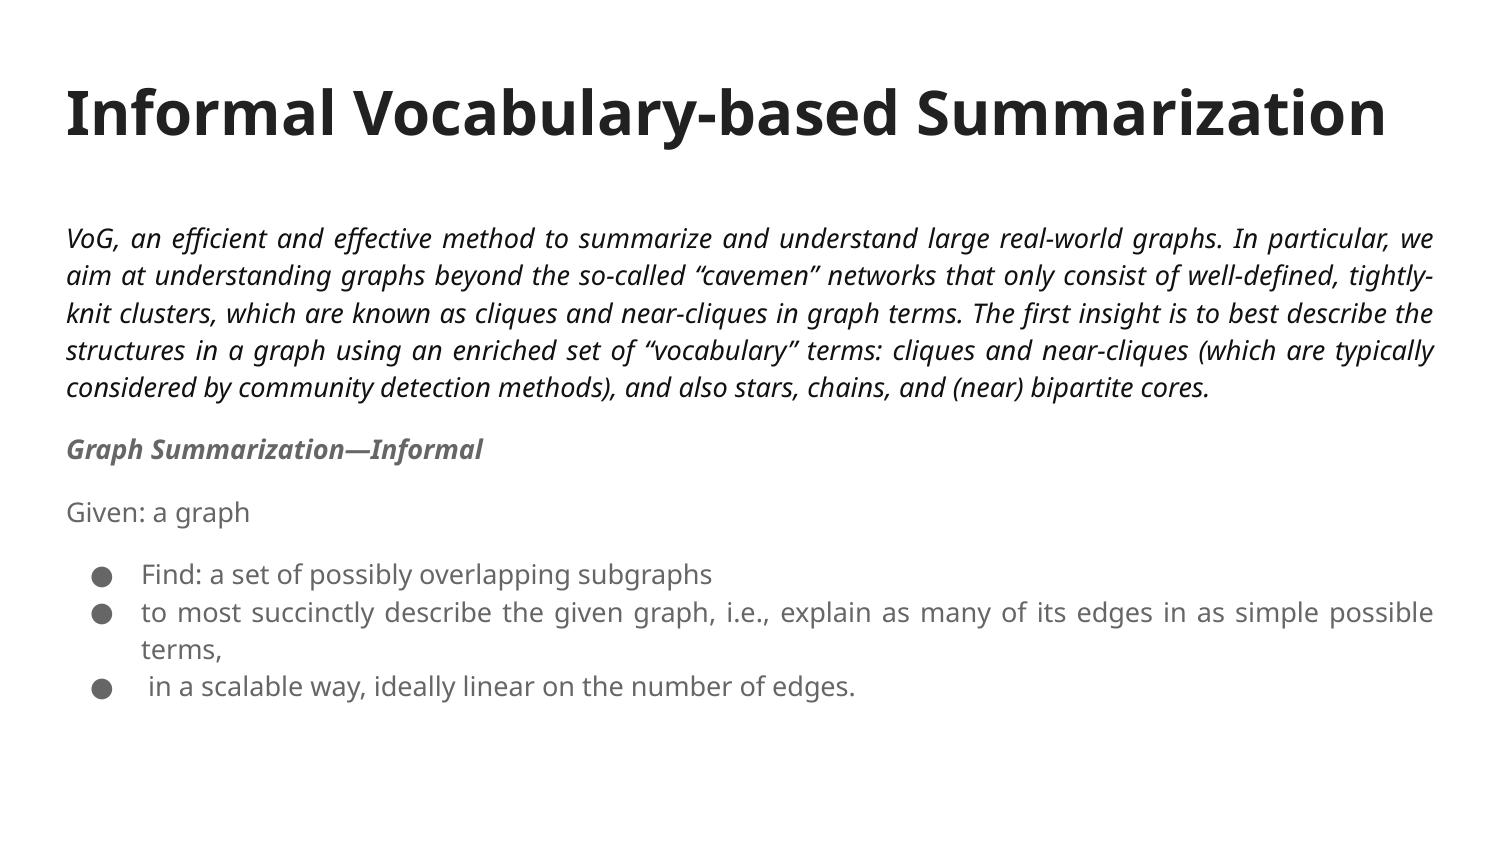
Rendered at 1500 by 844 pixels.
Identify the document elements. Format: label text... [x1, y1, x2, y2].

title Informal Vocabulary-based Summarization [51, 48, 1449, 180]
list VoG, an efficient and effective method to summarize and understand large real-world graphs. In particular, we aim at understanding graphs beyond the so-called “cavemen” networks that only consist of well-defined, tightly-knit clusters, which are known as cliques and near-cliques in graph terms. The first insight is to best describe the structures in a graph using an enriched set of “vocabulary” terms: cliques and near-cliques (which are typically considered by community detection methods), and also stars, chains, and (near) bipartite cores. Graph Summarization—Informal Given: a graph Find: a set of possibly overlapping subgraphs to most succinctly describe the given graph, i.e., explain as many of its edges in as simple possible terms, in a scalable way, ideally linear on the number of edges. [51, 201, 1449, 750]
